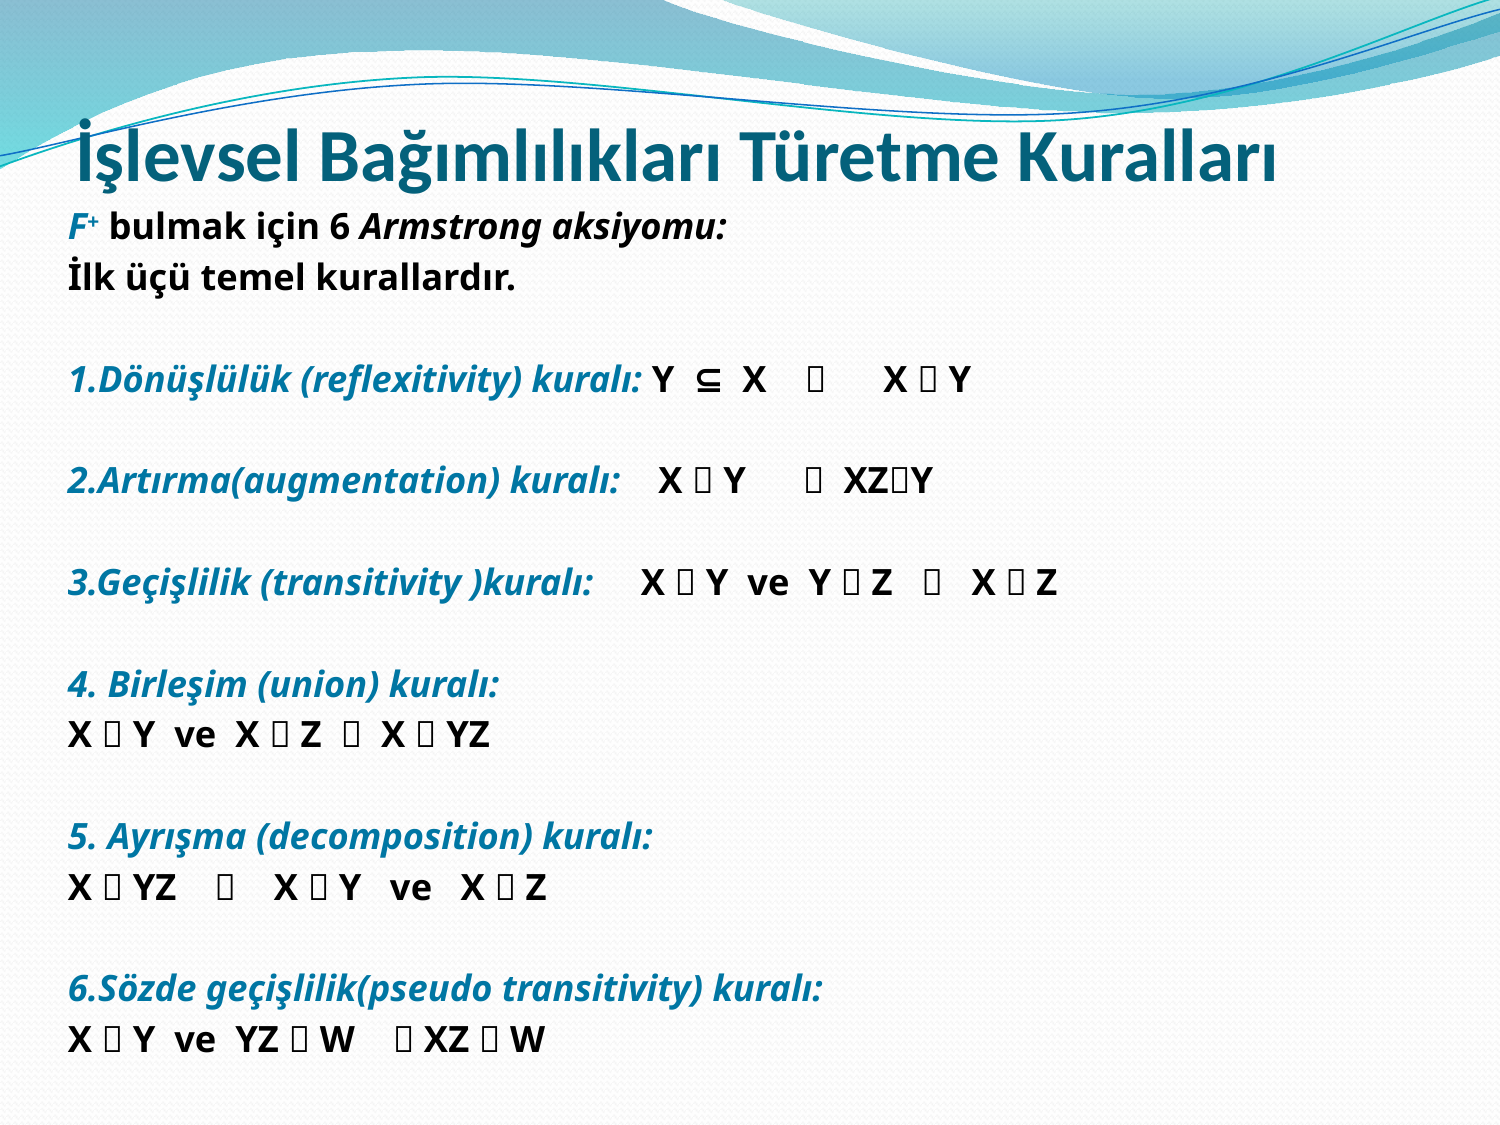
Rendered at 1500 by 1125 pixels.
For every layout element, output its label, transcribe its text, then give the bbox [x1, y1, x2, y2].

title İşlevsel Bağımlılıkları Türetme Kuralları [75, 115, 1425, 196]
list F+ bulmak için 6 Armstrong aksiyomu: İlk üçü temel kurallardır. 1.Dönüşlülük (reflexitivity) kuralı: Y ⊆ X  X  Y 2.Artırma(augmentation) kuralı: X  Y  XZY 3.Geçişlilik (transitivity )kuralı: X  Y ve Y  Z  X  Z 4. Birleşim (union) kuralı: X  Y ve X  Z  X  YZ 5. Ayrışma (decomposition) kuralı: X  YZ  X  Y ve X  Z 6.Sözde geçişlilik(pseudo transitivity) kuralı: X  Y ve YZ  W  XZ  W [53, 196, 1471, 1071]
